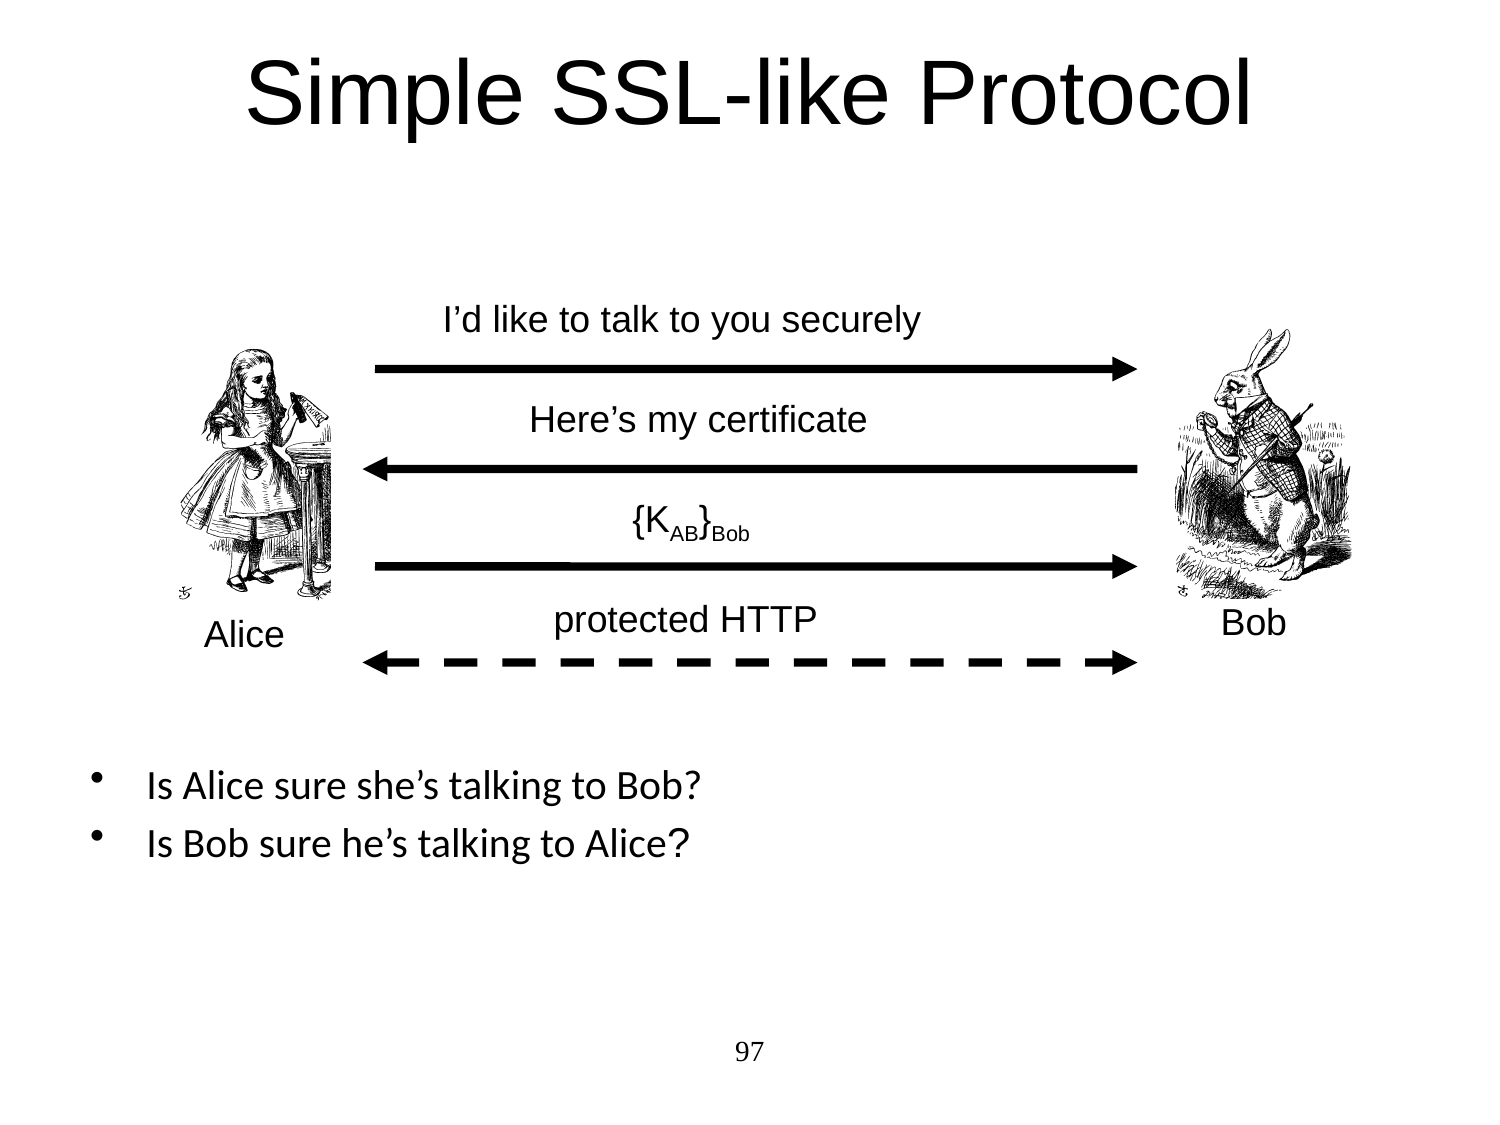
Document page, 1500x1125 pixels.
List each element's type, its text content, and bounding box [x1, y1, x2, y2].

text_box Here’s my certificate [514, 387, 883, 448]
text_box [374, 560, 1138, 573]
text_box [1120, 656, 1138, 669]
text_box Bob [1205, 607, 1303, 650]
picture [174, 337, 331, 605]
list Is Alice sure she’s talking to Bob? Is Bob sure he’s talking to Alice? [74, 749, 1351, 951]
text_box Alice [189, 612, 301, 663]
footer 97 [511, 1024, 988, 1101]
text_box I’d like to talk to you securely [427, 287, 937, 348]
text_box protected HTTP [538, 587, 834, 648]
text_box [362, 462, 1138, 476]
title Simple SSL-like Protocol [112, 0, 1388, 188]
text_box [362, 656, 380, 669]
picture [1174, 324, 1352, 599]
text_box {KAB}Bob [617, 487, 765, 554]
text_box [374, 362, 1138, 376]
